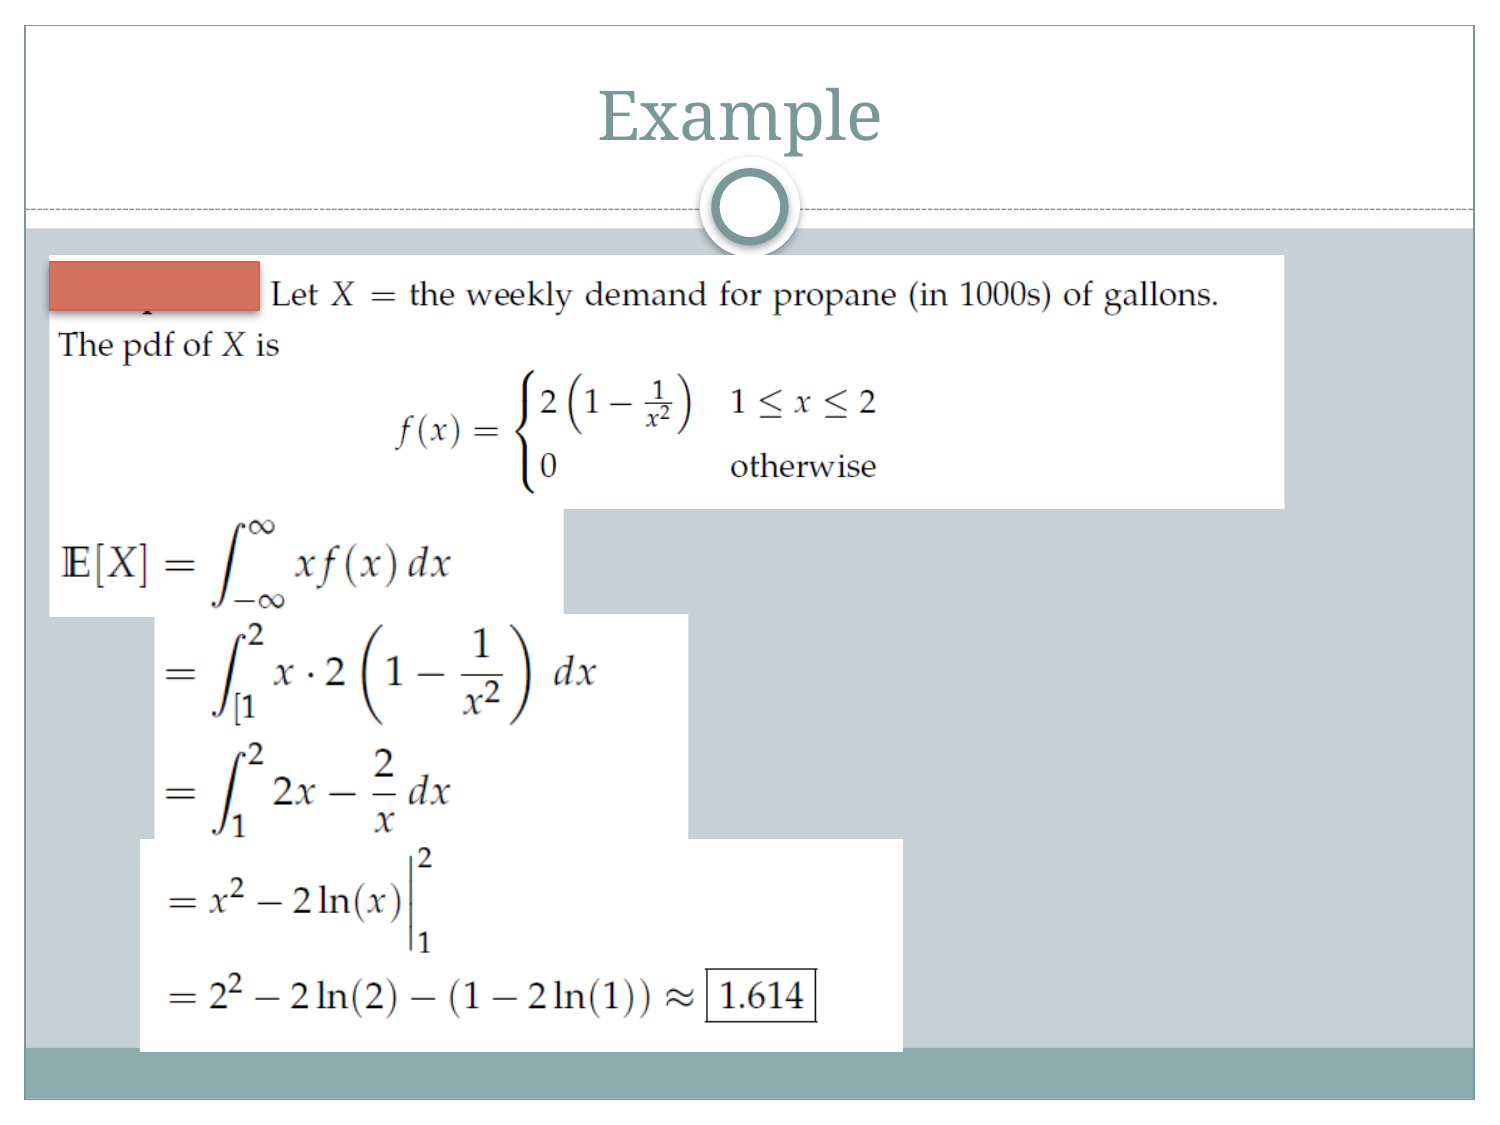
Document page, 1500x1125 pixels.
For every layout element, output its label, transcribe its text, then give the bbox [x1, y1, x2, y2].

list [49, 255, 1285, 509]
picture [49, 509, 904, 1052]
title Example [49, 37, 1450, 162]
